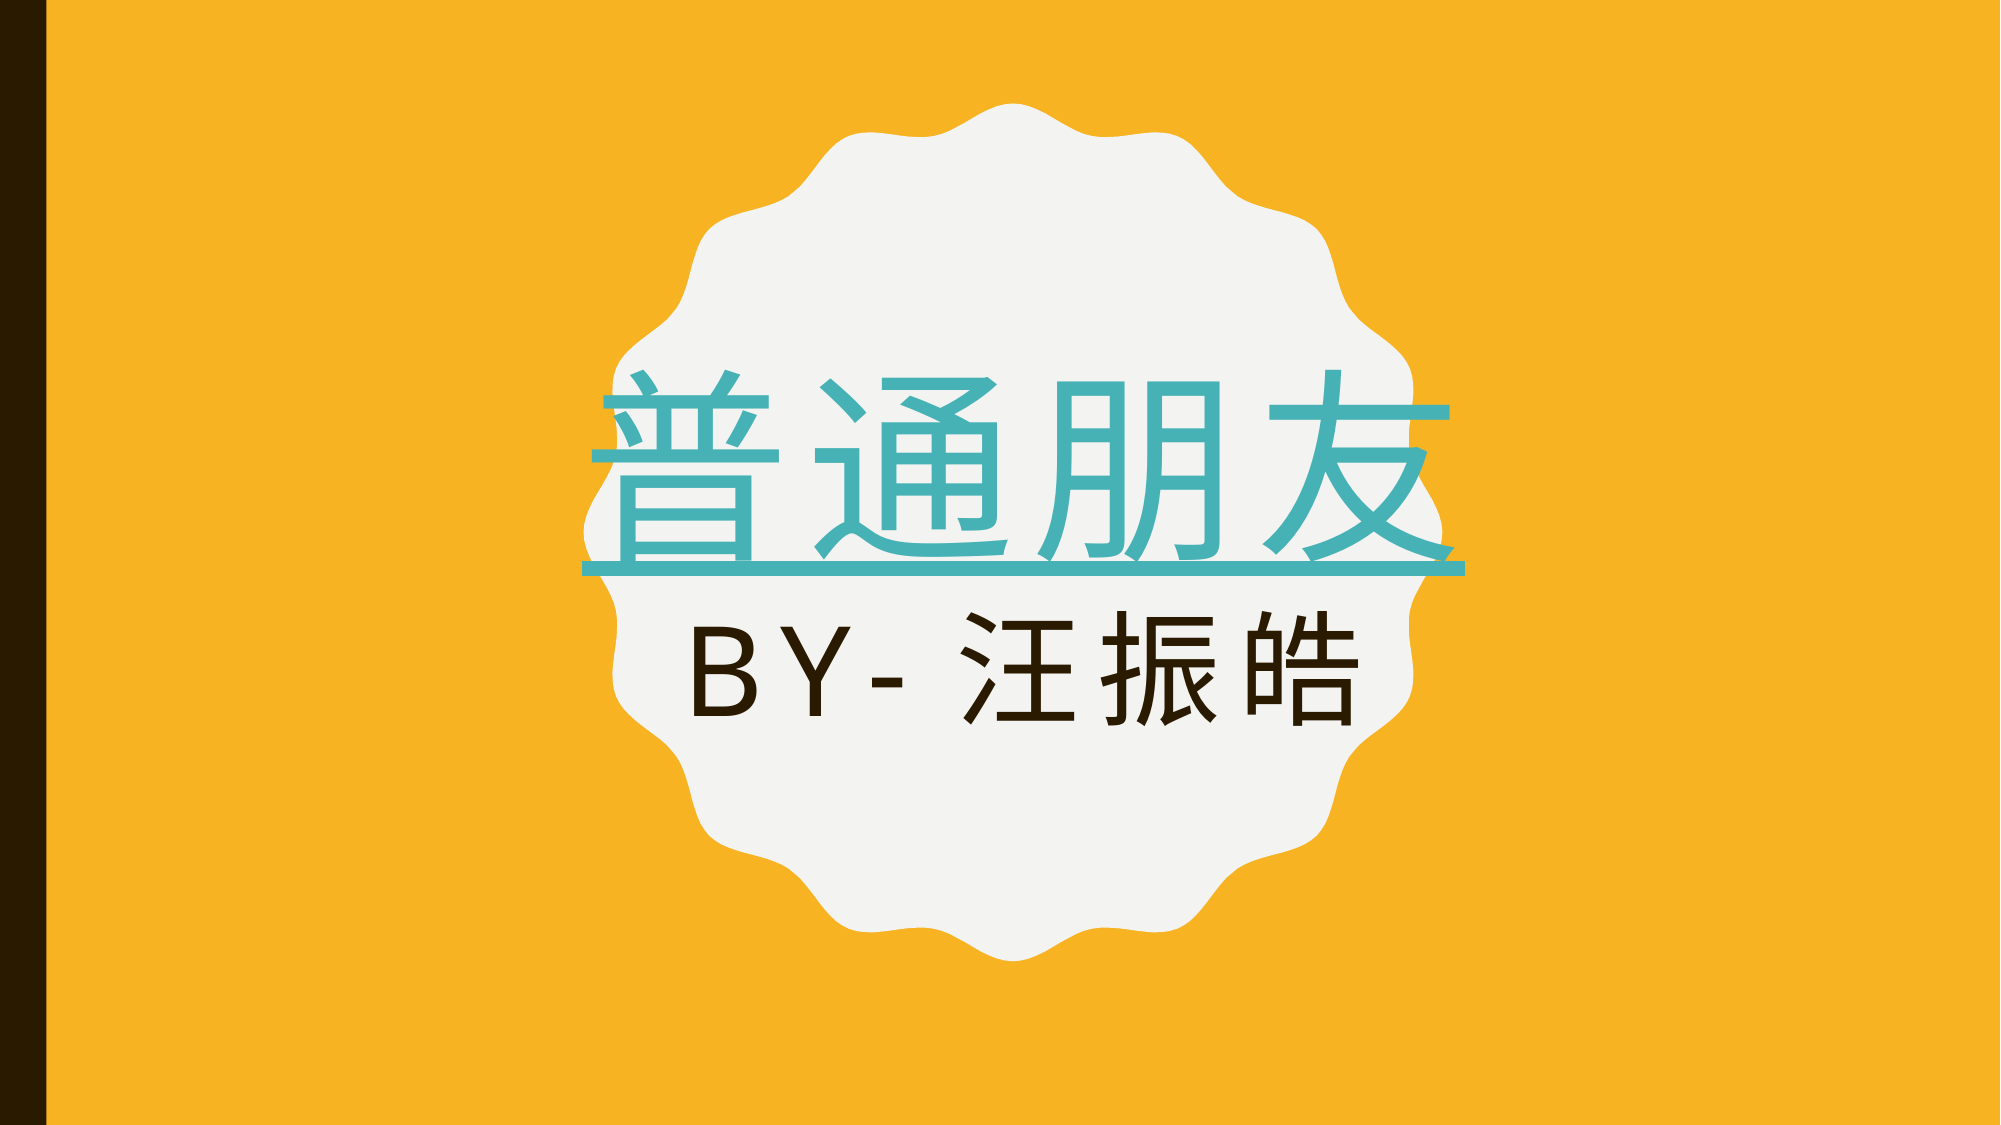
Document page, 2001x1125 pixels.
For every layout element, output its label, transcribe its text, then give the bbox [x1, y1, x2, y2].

title 普通朋友 by-汪振皓 [176, 180, 1870, 902]
